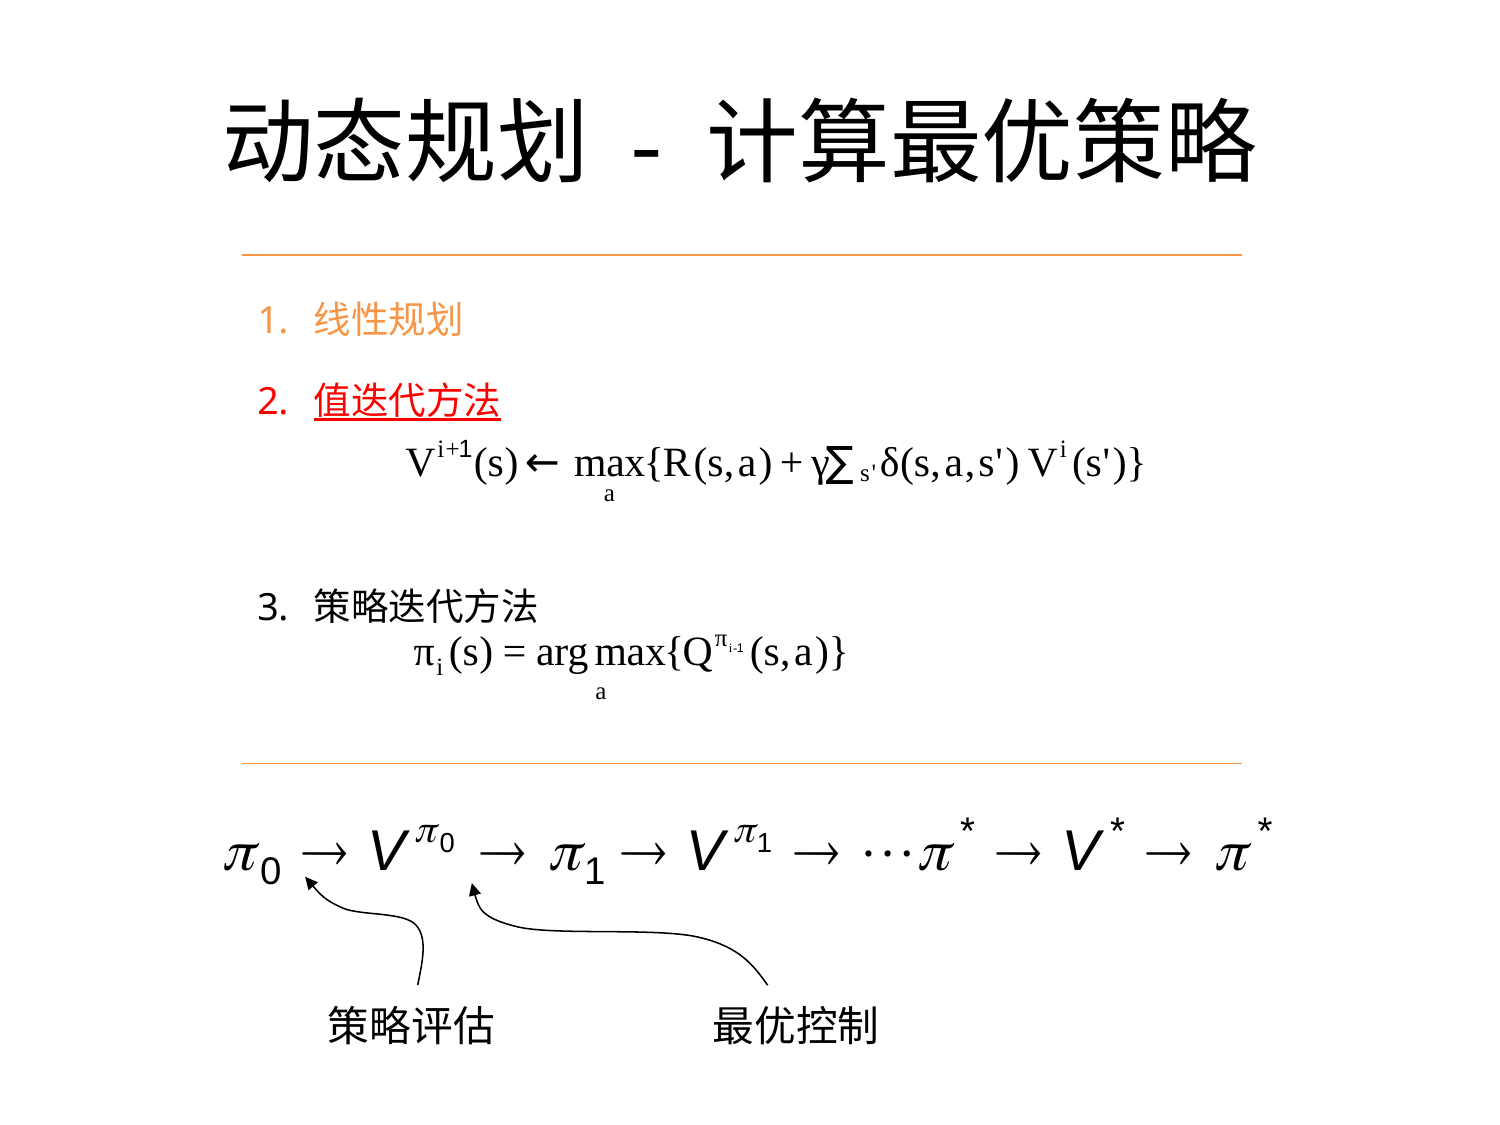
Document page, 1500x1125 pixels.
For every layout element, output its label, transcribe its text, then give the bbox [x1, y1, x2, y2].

table_header 线性规划 值迭代方法 策略迭代方法 [242, 256, 1242, 763]
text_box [409, 621, 850, 706]
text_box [401, 432, 1148, 508]
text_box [215, 798, 1285, 1058]
title 动态规划 - 计算最优策略 [75, 45, 1425, 233]
